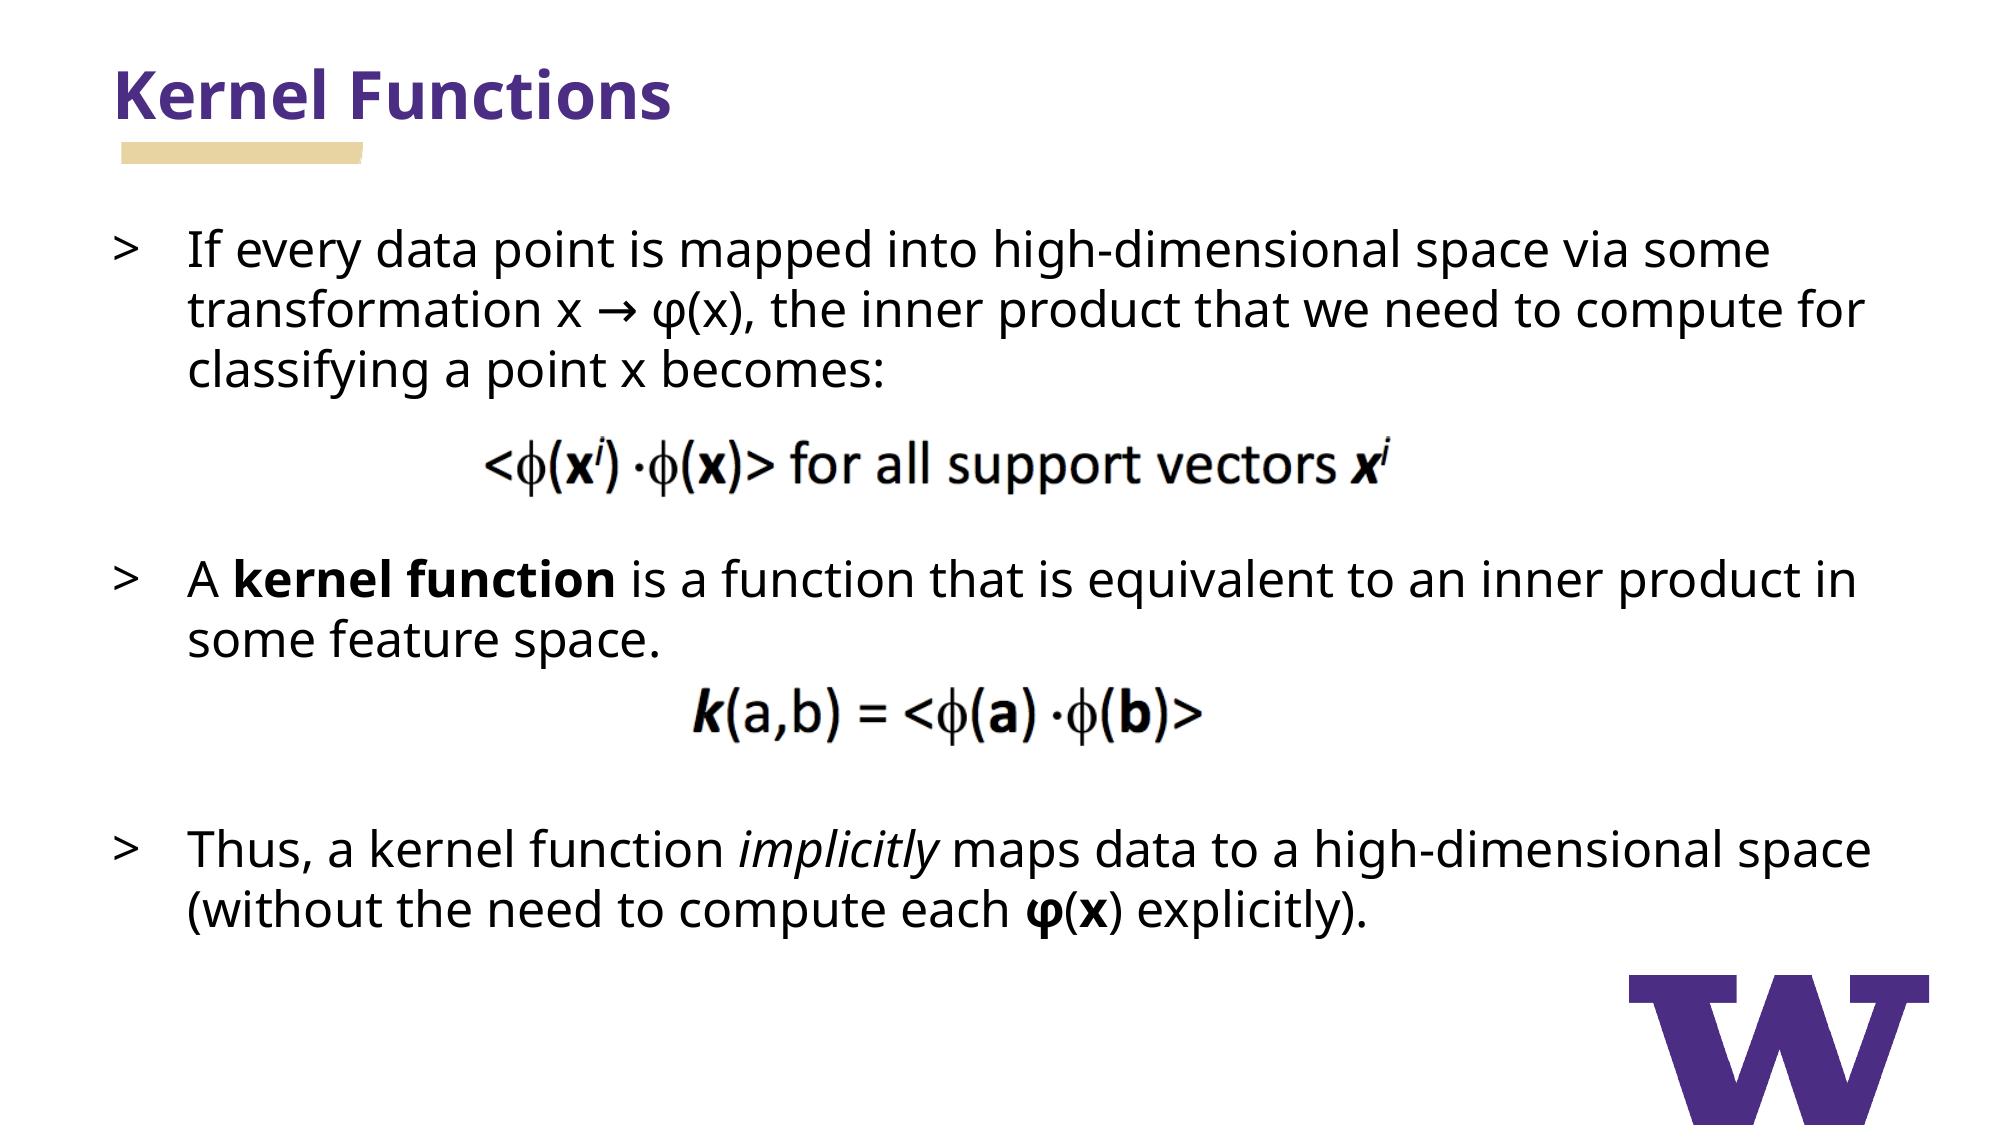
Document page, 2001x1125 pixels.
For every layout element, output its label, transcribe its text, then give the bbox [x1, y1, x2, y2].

list If every data point is mapped into high‐dimensional space via some transformation x → φ(x), the inner product that we need to compute for classifying a point x becomes: A kernel function is a function that is equivalent to an inner product in some feature space. Thus, a kernel function implicitly maps data to a high-dimensional space (without the need to compute each φ(x) explicitly). [97, 210, 1960, 968]
picture [1629, 975, 1930, 1125]
picture [674, 665, 1219, 757]
title Kernel Functions [97, 17, 1891, 141]
picture [479, 412, 1415, 509]
